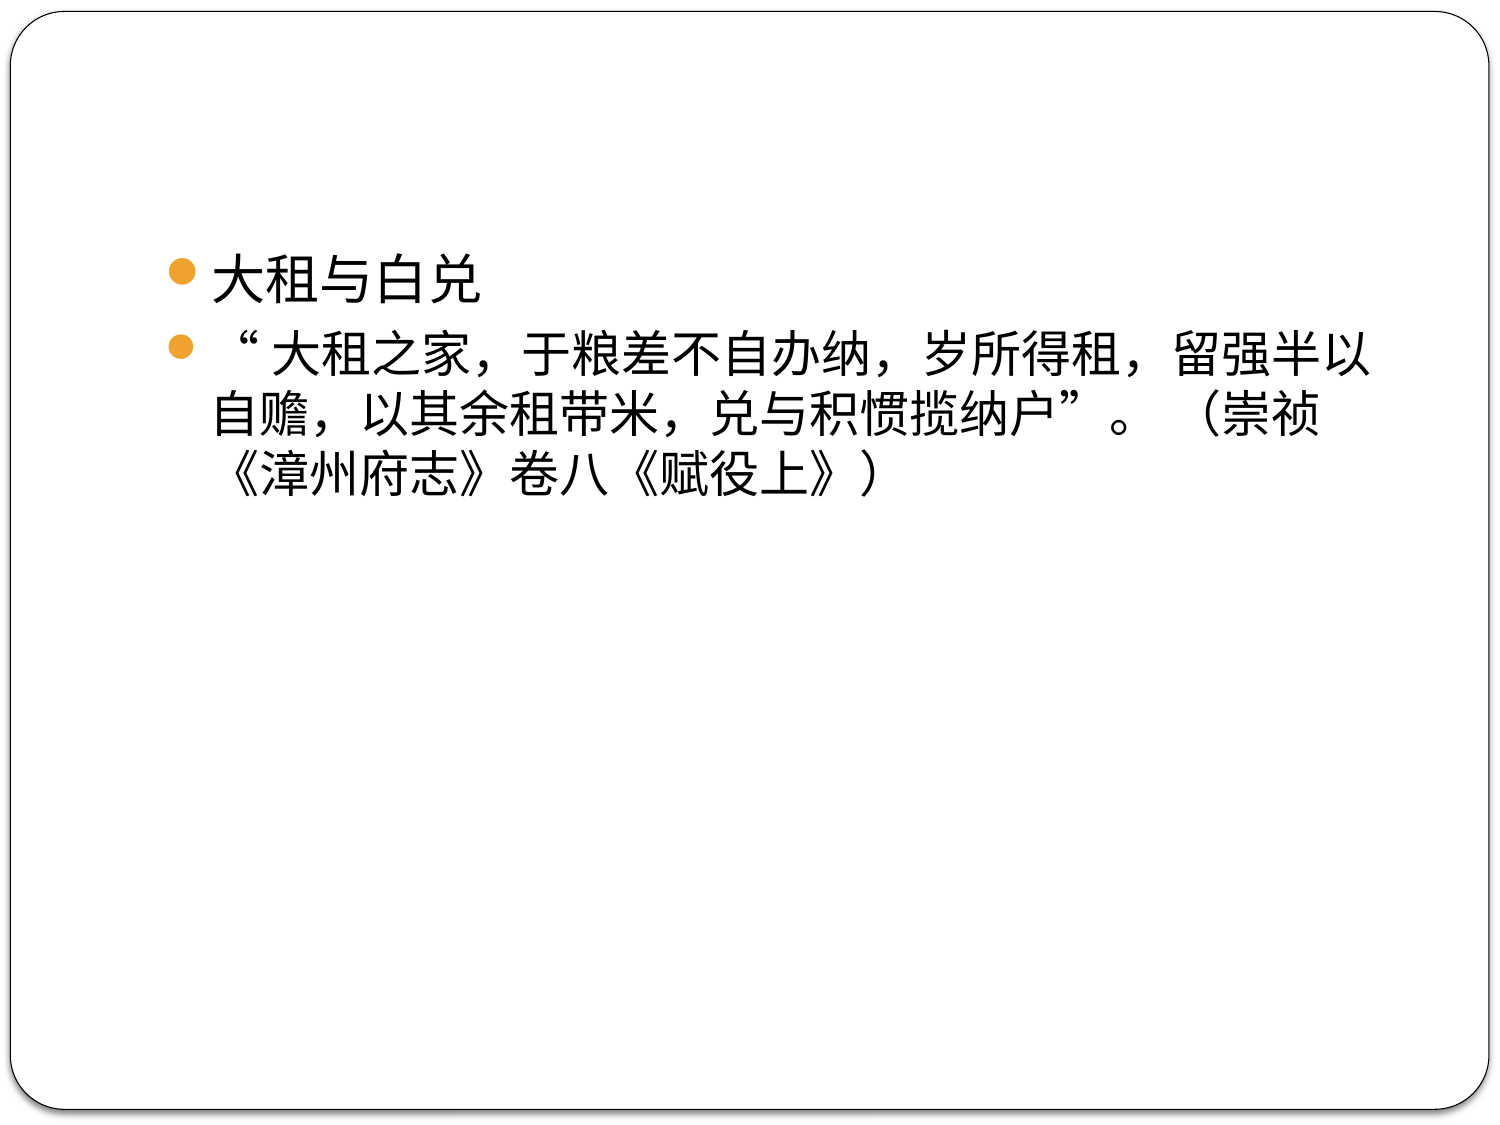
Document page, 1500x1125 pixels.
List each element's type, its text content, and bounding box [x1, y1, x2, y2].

list 大租与白兑 “大租之家，于粮差不自办纳，岁所得租，留强半以自赡，以其余租带米，兑与积惯揽纳户”。 （崇祯《漳州府志》卷八《赋役上》） [149, 237, 1426, 988]
